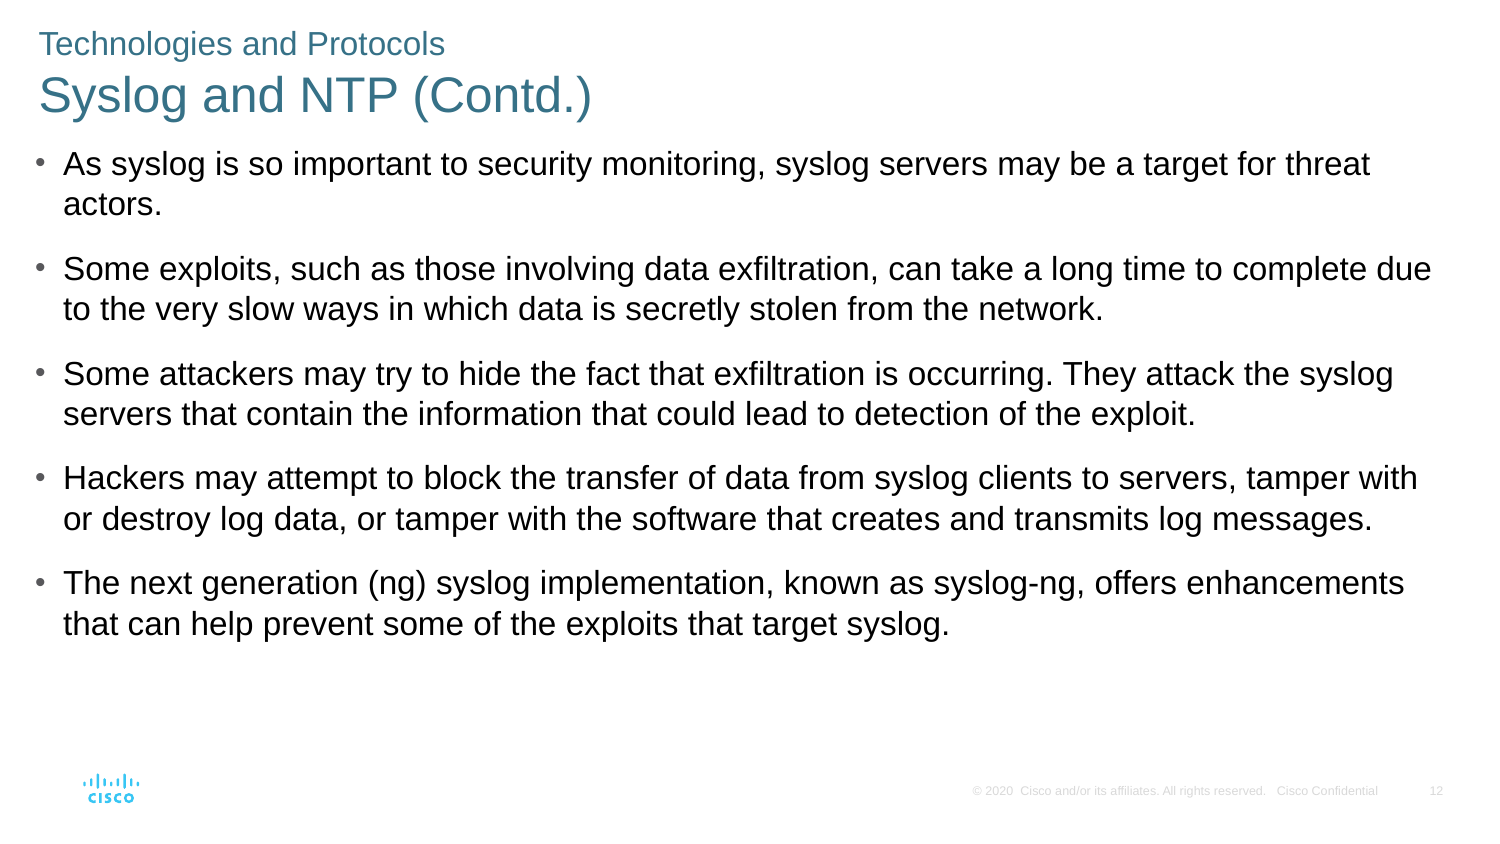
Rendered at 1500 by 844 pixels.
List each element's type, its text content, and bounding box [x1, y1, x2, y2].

text_box Technologies and Protocols Syslog and NTP (Contd.) [23, 10, 1500, 135]
list As syslog is so important to security monitoring, syslog servers may be a target for threat actors. Some exploits, such as those involving data exfiltration, can take a long time to complete due to the very slow ways in which data is secretly stolen from the network. Some attackers may try to hide the fact that exfiltration is occurring. They attack the syslog servers that contain the information that could lead to detection of the exploit. Hackers may attempt to block the transfer of data from syslog clients to servers, tamper with or destroy log data, or tamper with the software that creates and transmits log messages. The next generation (ng) syslog implementation, known as syslog-ng, offers enhancements that can help prevent some of the exploits that target syslog. [20, 134, 1482, 805]
